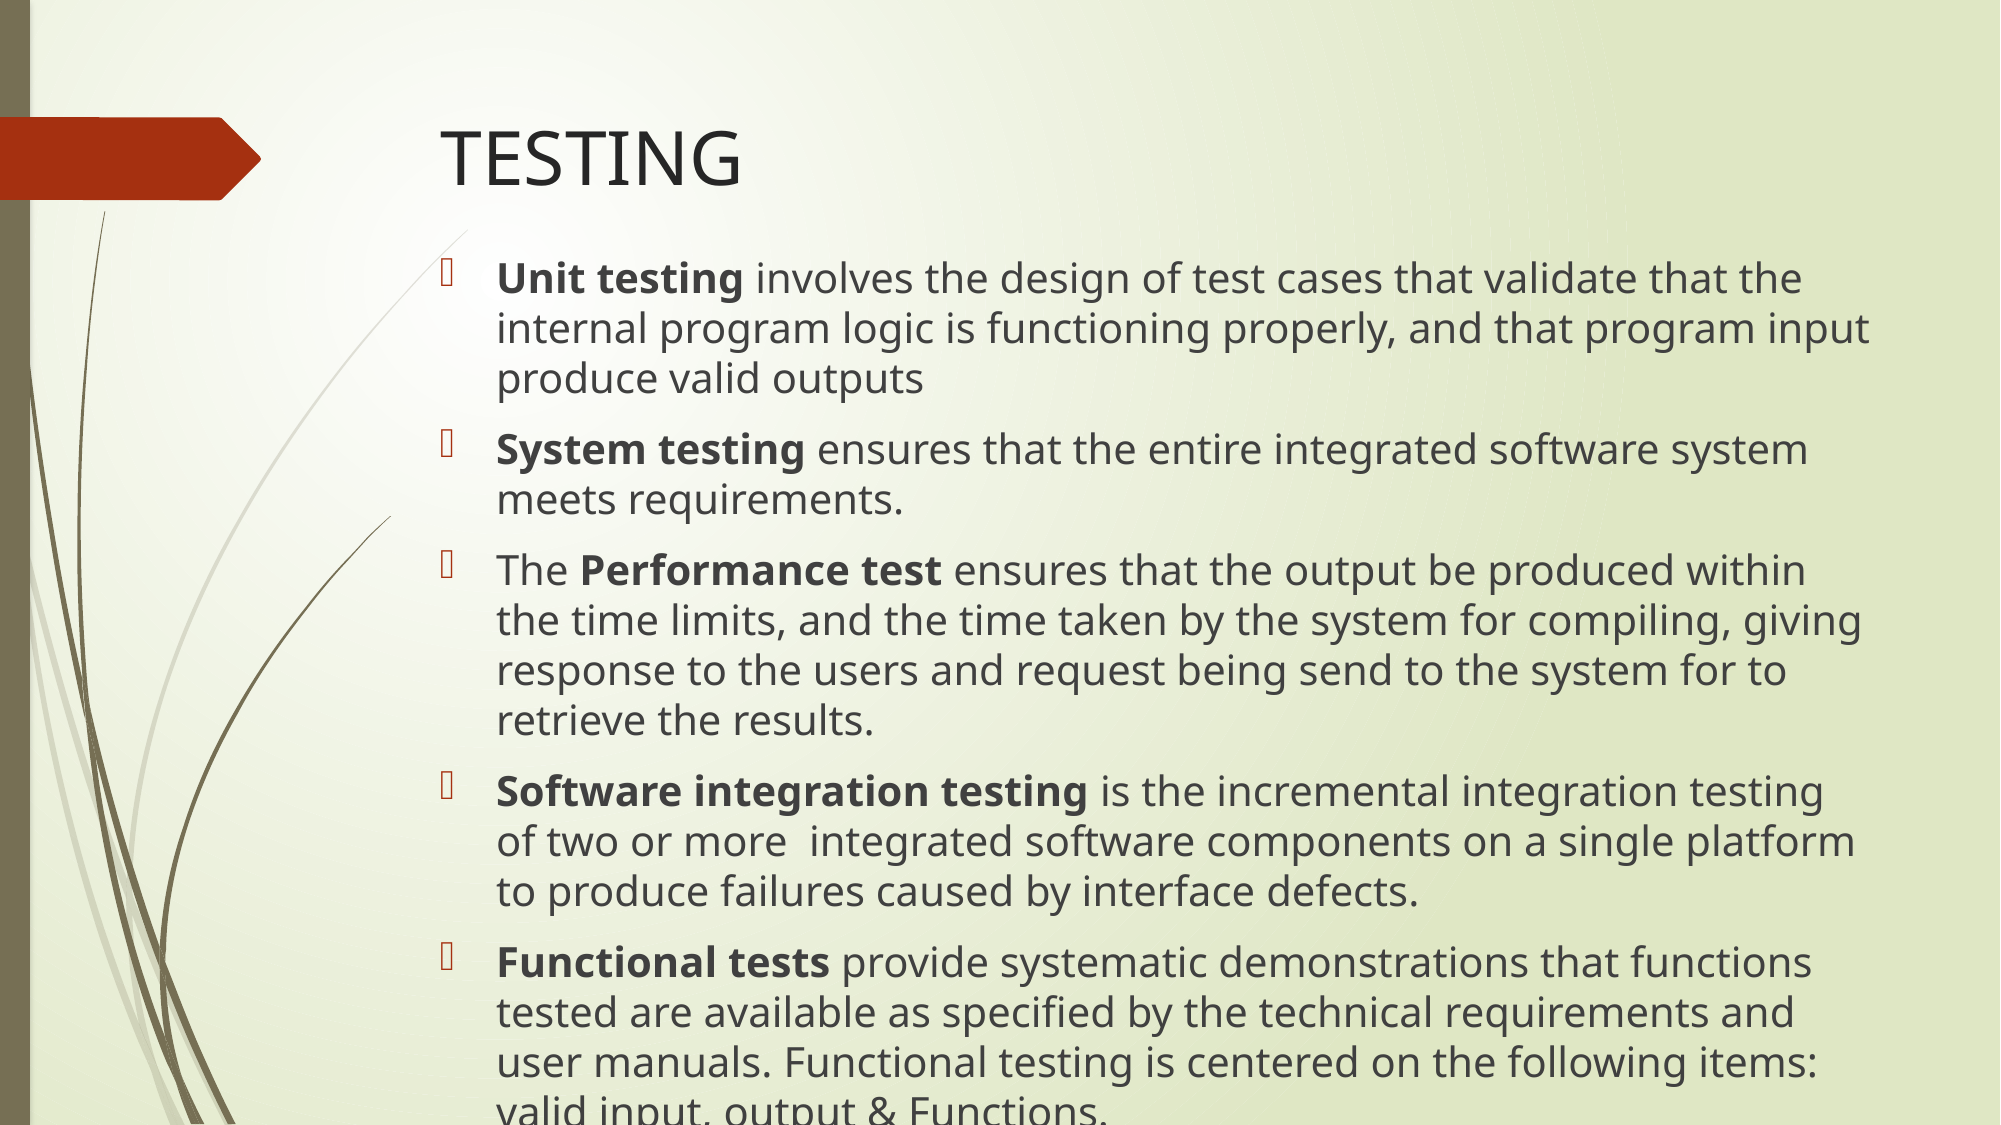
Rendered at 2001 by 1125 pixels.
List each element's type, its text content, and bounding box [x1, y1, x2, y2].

list Unit testing involves the design of test cases that validate that the internal program logic is functioning properly, and that program input produce valid outputs System testing ensures that the entire integrated software system meets requirements. The Performance test ensures that the output be produced within the time limits, and the time taken by the system for compiling, giving response to the users and request being send to the system for to retrieve the results. Software integration testing is the incremental integration testing of two or more integrated software components on a single platform to produce failures caused by interface defects. Functional tests provide systematic demonstrations that functions tested are available as specified by the technical requirements and user manuals. Functional testing is centered on the following items: valid input, output & Functions. [424, 244, 1888, 1125]
title TESTING [425, 102, 1888, 244]
